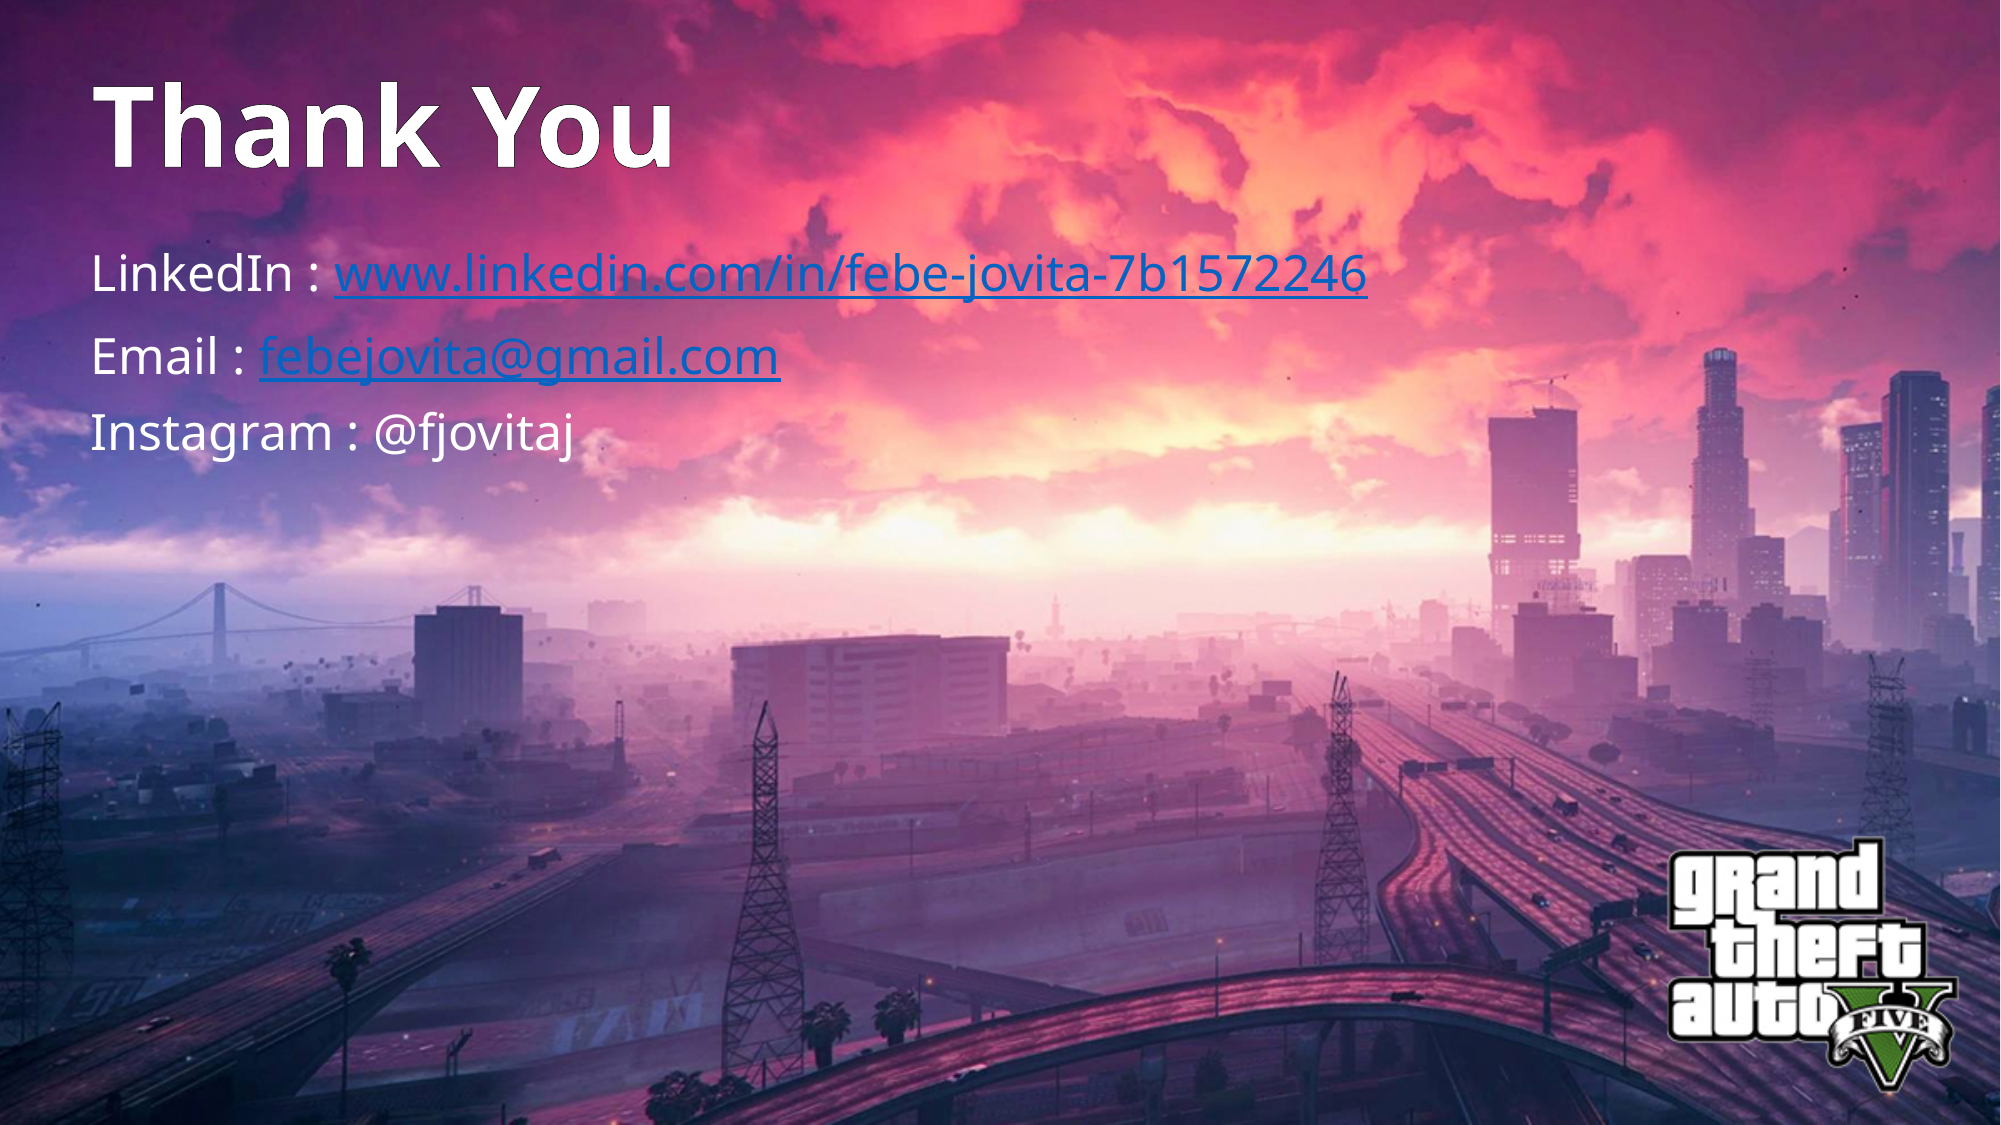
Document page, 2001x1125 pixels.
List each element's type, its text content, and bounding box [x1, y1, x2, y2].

list LinkedIn : www.linkedin.com/in/febe-jovita-7b1572246 Email : febejovita@gmail.com Instagram : @fjovitaj [75, 235, 1430, 482]
picture [0, 0, 2001, 1125]
title Thank You [75, 29, 1430, 200]
